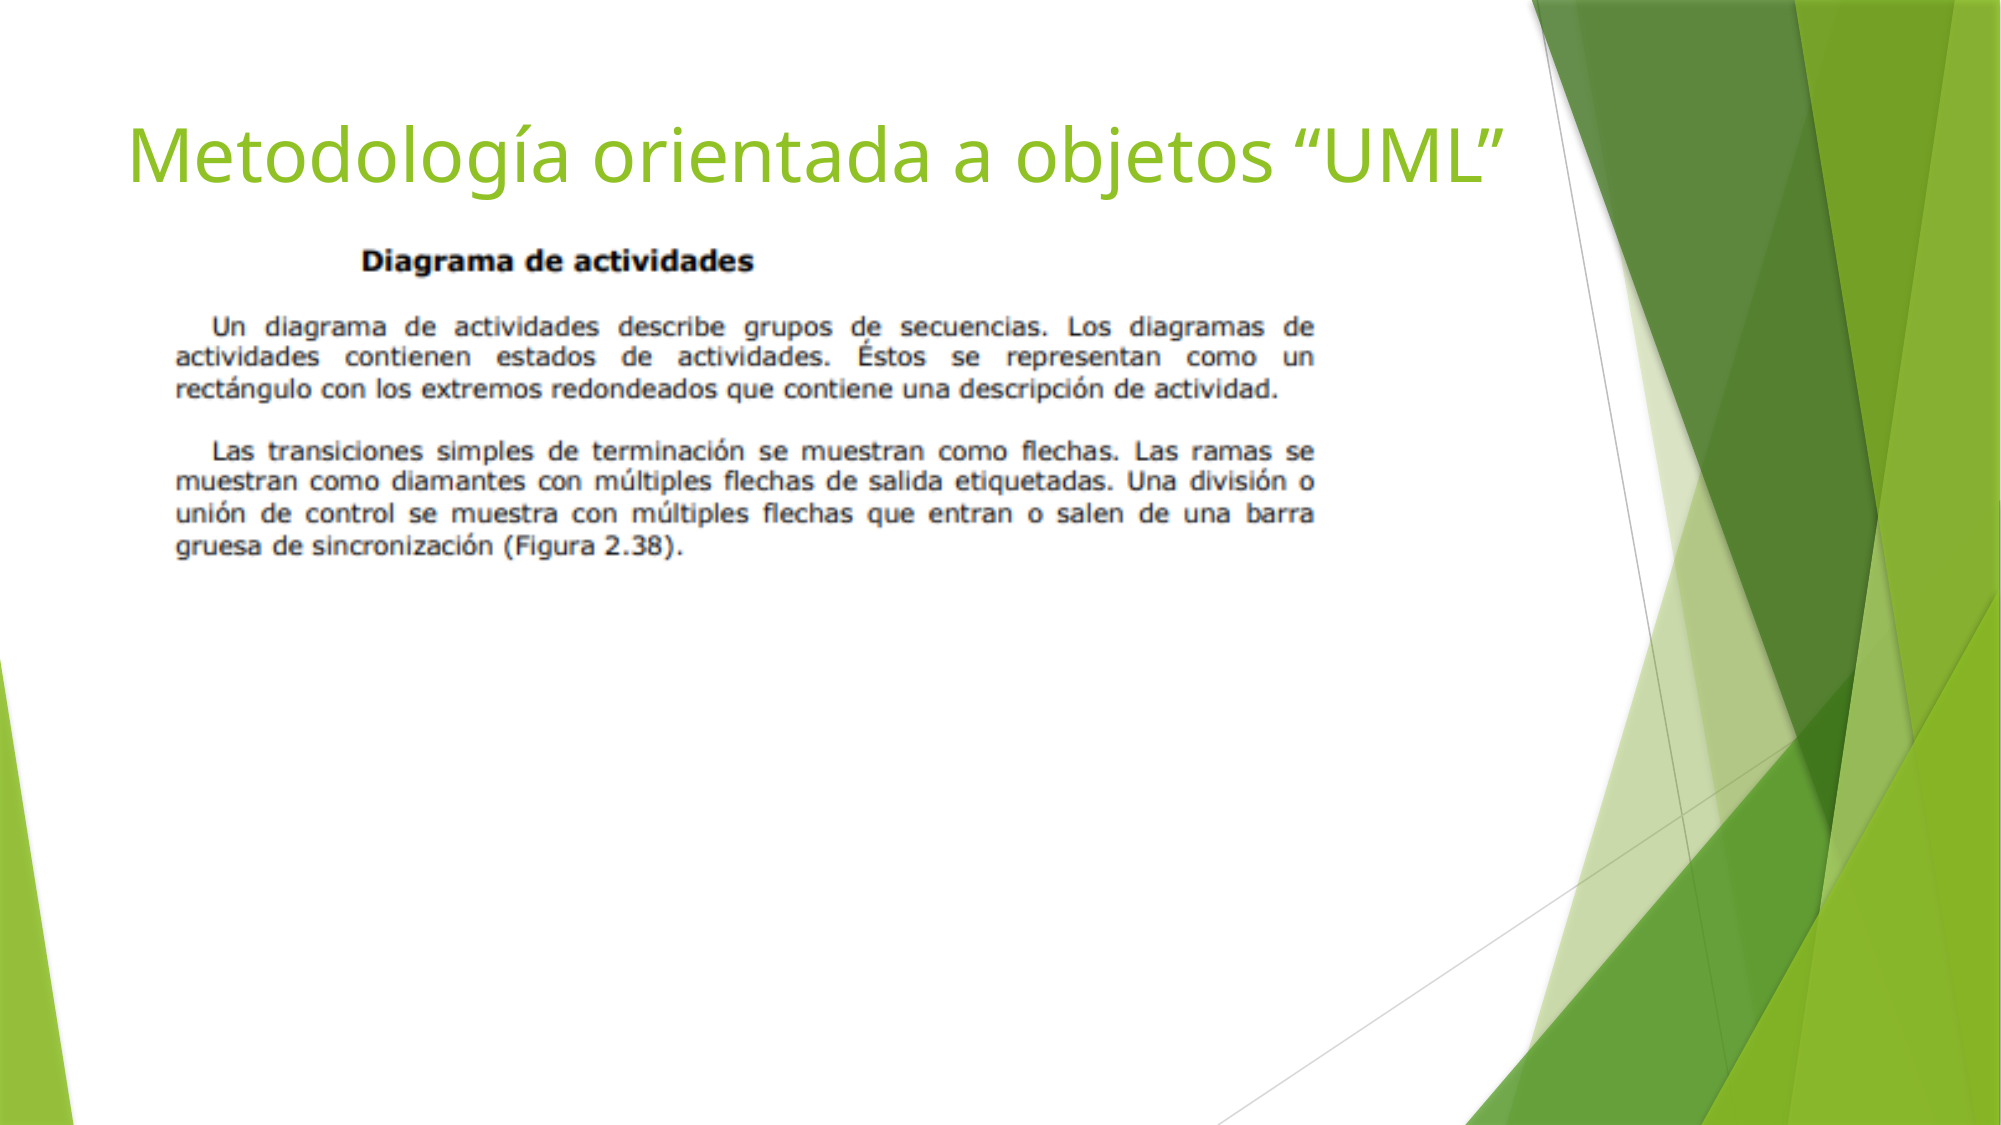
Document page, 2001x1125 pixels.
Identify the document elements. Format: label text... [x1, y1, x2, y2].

title Metodología orientada a objetos “UML” [111, 99, 1522, 317]
picture [152, 232, 1338, 584]
